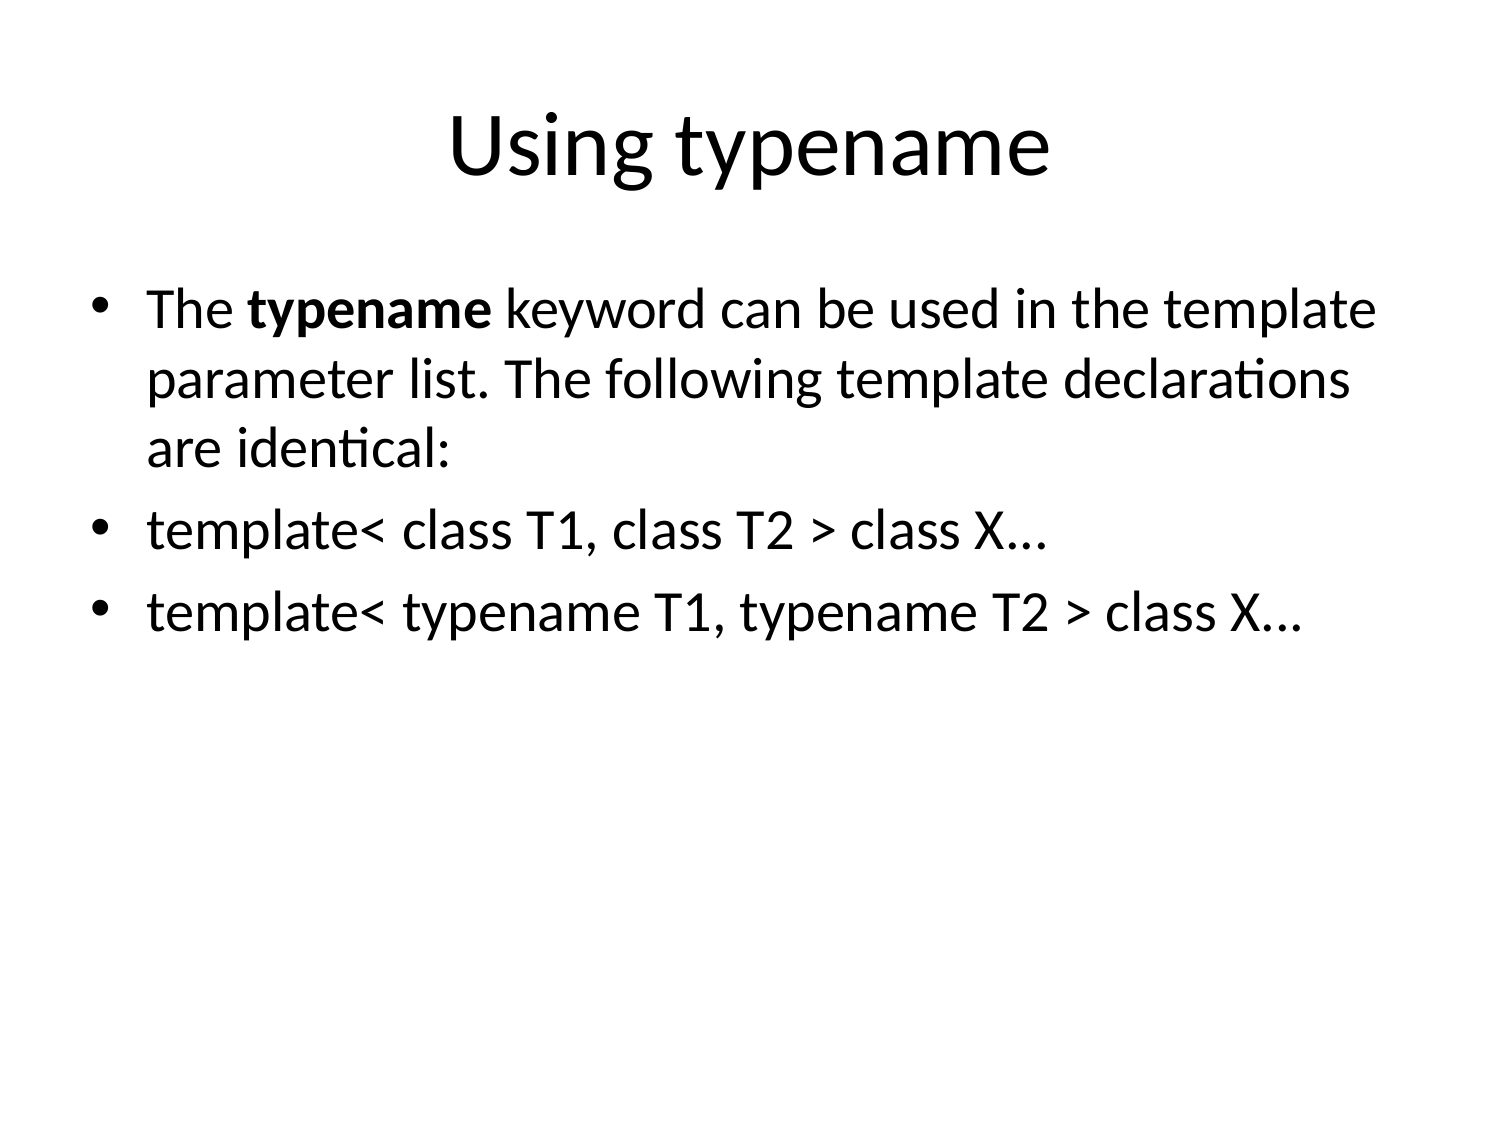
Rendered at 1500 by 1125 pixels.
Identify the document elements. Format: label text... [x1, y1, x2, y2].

title Using typename [75, 45, 1425, 233]
list The typename keyword can be used in the template parameter list. The following template declarations are identical: template< class T1, class T2 > class X... template< typename T1, typename T2 > class X... [75, 262, 1425, 1005]
